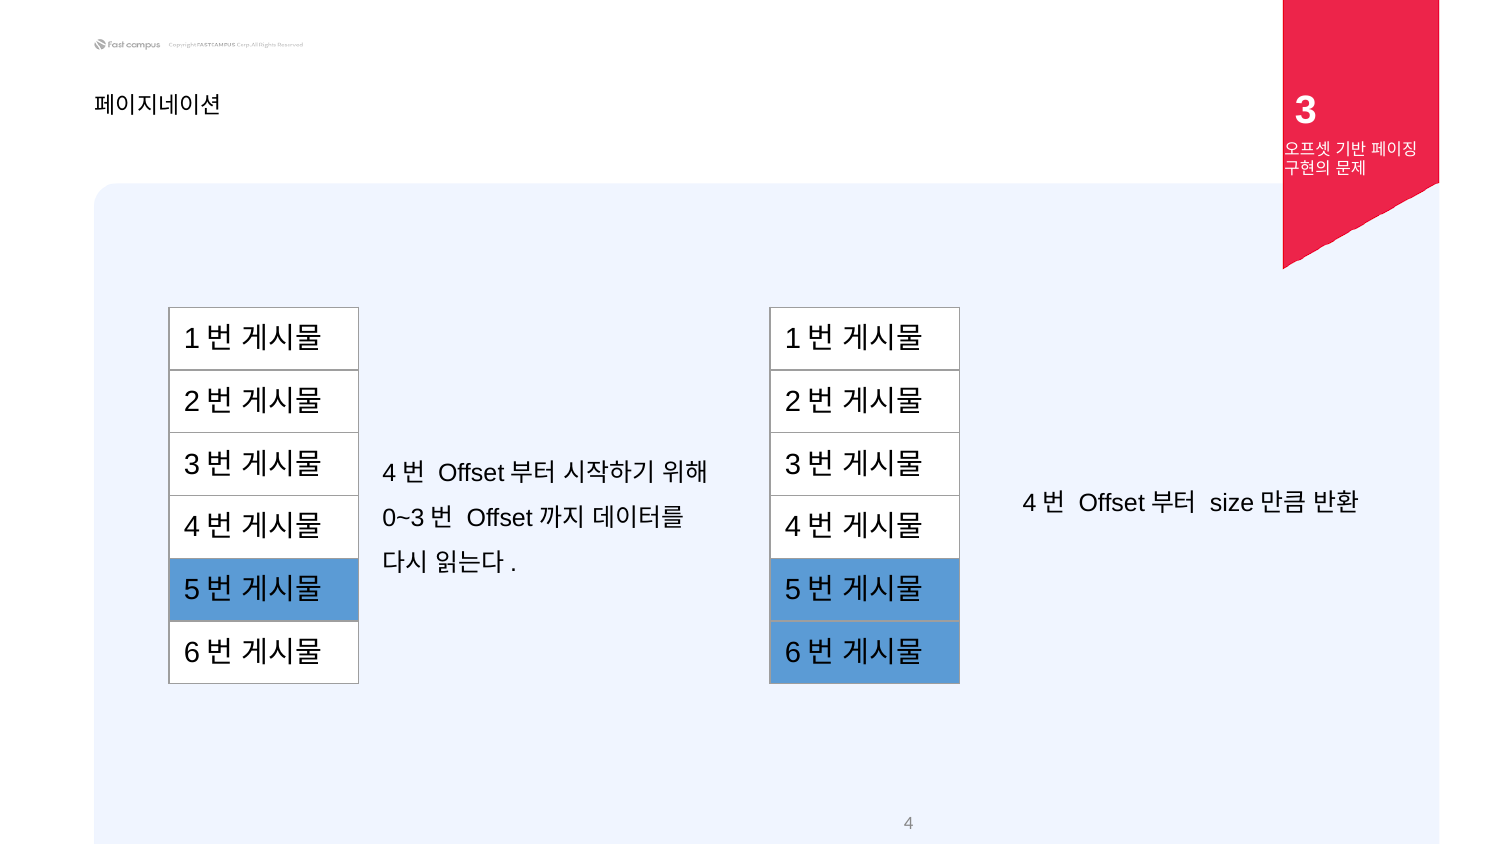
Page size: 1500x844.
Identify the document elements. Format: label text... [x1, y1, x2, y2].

table_cell 6번 게시물 [170, 622, 358, 683]
table_cell 2번 게시물 [170, 371, 358, 432]
text_box 페이지네이션 [93, 89, 368, 120]
table_cell 5번 게시물 [771, 559, 959, 620]
table_cell 3번 게시물 [771, 433, 959, 495]
text_box 4번 Offset부터 시작하기 위해 0~3번 Offset까지 데이터를 다시 읽는다. [367, 426, 745, 592]
text_box 4번 Offset부터 size만큼 반환 [1007, 456, 1386, 532]
table_header 1번 게시물 [771, 308, 959, 369]
slide_number ‹#› [581, 799, 919, 844]
text_box 3 [1281, 86, 1438, 135]
table_cell 3번 게시물 [170, 433, 358, 495]
table_cell 4번 게시물 [771, 496, 959, 558]
table_cell 2번 게시물 [771, 371, 959, 432]
text_box 오프셋 기반 페이징 구현의 문제 [1281, 135, 1438, 184]
table_cell 5번 게시물 [170, 559, 358, 620]
table_cell 6번 게시물 [771, 622, 959, 683]
table_cell 4번 게시물 [170, 496, 358, 558]
table_header 1번 게시물 [170, 308, 358, 369]
picture [0, 0, 1500, 844]
